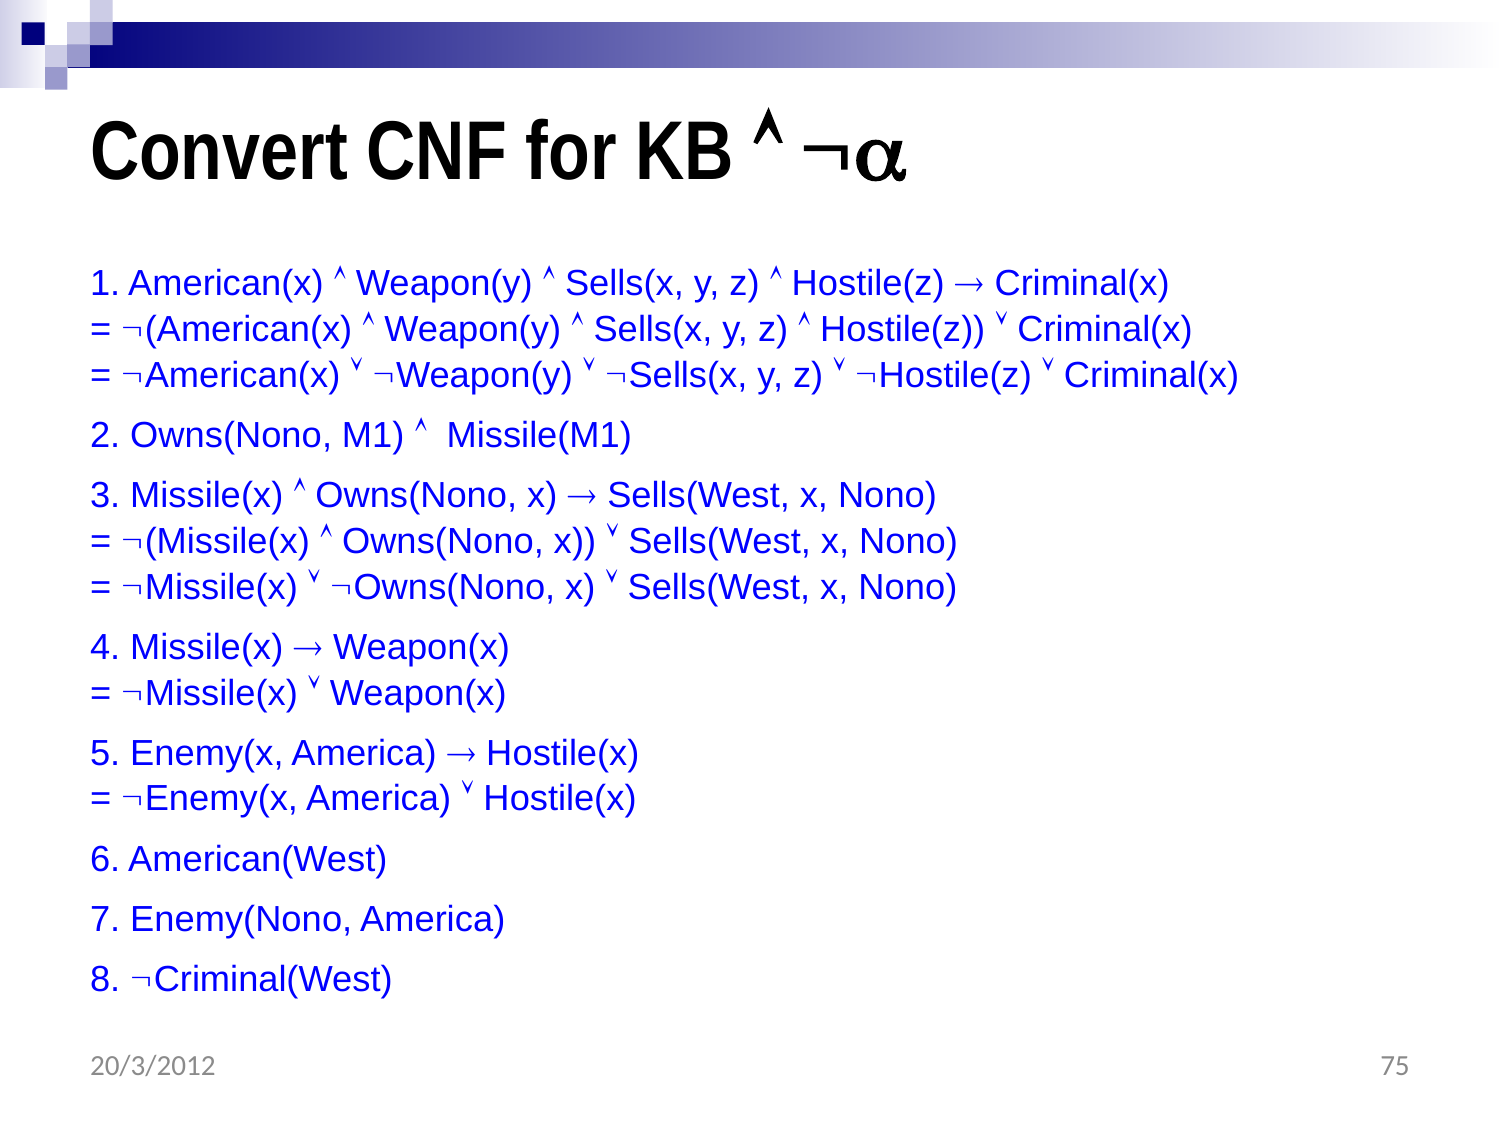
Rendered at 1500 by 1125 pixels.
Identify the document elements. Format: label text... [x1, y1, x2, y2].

title Convert CNF for KB   [75, 67, 1425, 225]
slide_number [75, 1037, 425, 1091]
slide_number 75 [1074, 1037, 1425, 1091]
list 1. American(x)  Weapon(y)  Sells(x, y, z)  Hostile(z)  Criminal(x) = (American(x)  Weapon(y)  Sells(x, y, z)  Hostile(z))  Criminal(x) = American(x)  Weapon(y)  Sells(x, y, z)  Hostile(z)  Criminal(x) 2. Owns(Nono, M1)  Missile(M1) 3. Missile(x)  Owns(Nono, x)  Sells(West, x, Nono) = (Missile(x)  Owns(Nono, x))  Sells(West, x, Nono) = Missile(x)  Owns(Nono, x)  Sells(West, x, Nono) 4. Missile(x)  Weapon(x) = Missile(x)  Weapon(x) 5. Enemy(x, America)  Hostile(x) = Enemy(x, America)  Hostile(x) 6. American(West) 7. Enemy(Nono, America) 8. Criminal(West) [75, 249, 1425, 1013]
